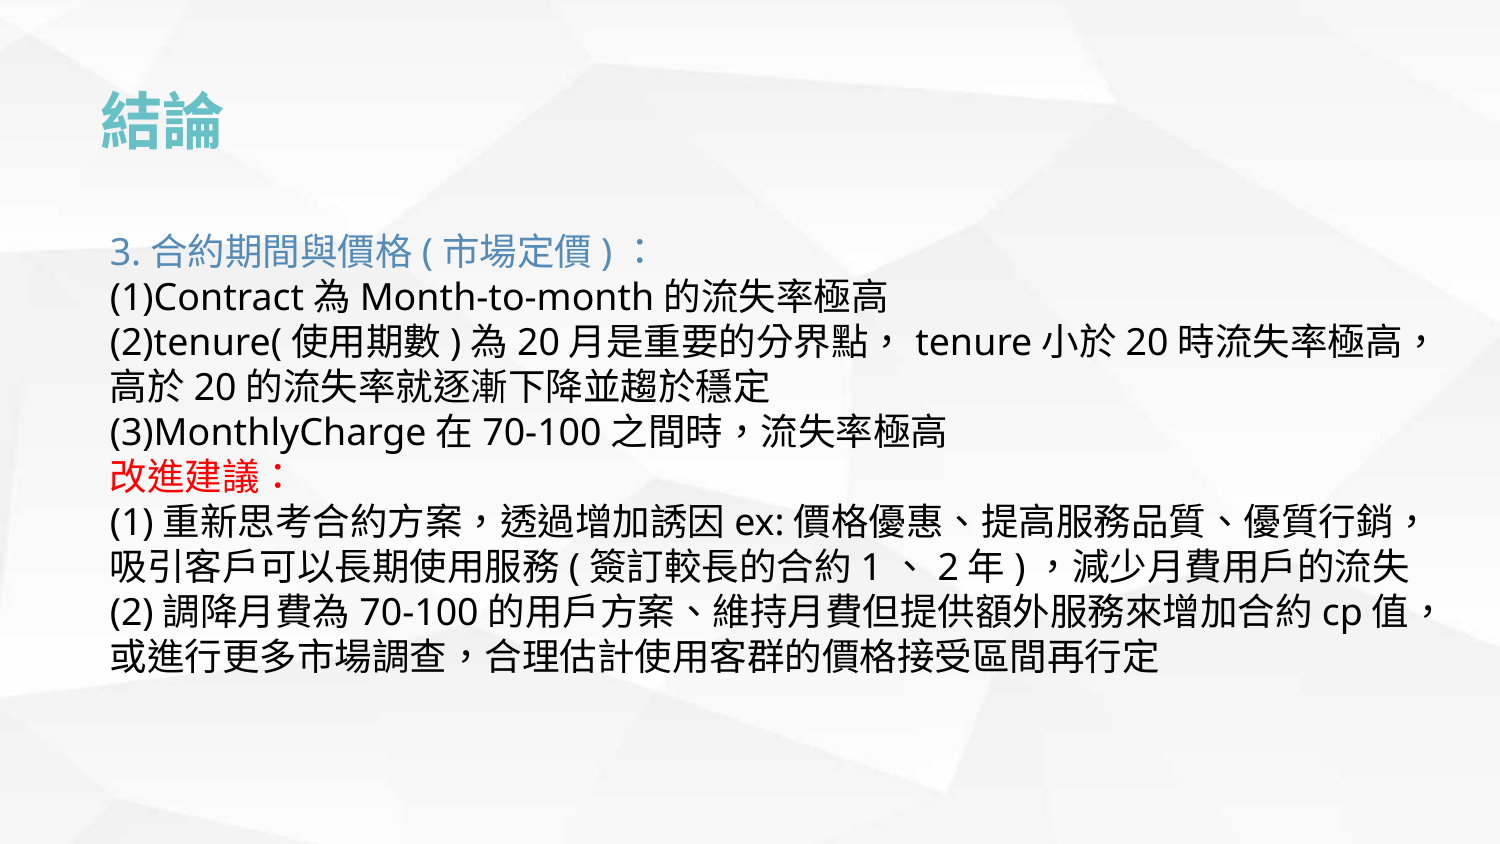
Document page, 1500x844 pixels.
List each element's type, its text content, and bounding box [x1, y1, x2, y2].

text_box 結論 [100, 82, 1117, 158]
picture [0, 0, 1500, 844]
text_box 3.合約期間與價格(市場定價)： (1)Contract為Month-to-month的流失率極高 (2)tenure(使用期數)為20月是重要的分界點，tenure小於20時流失率極高，高於20的流失率就逐漸下降並趨於穩定 (3)MonthlyCharge在70-100之間時，流失率極高 改進建議： (1)重新思考合約方案，透過增加誘因ex:價格優惠、提高服務品質、優質行銷，吸引客戶可以長期使用服務(簽訂較長的合約1、2年)，減少月費用戶的流失 (2)調降月費為70-100的用戶方案、維持月費但提供額外服務來增加合約cp值，或進行更多市場調查，合理估計使用客群的價格接受區間再行定 [95, 220, 1466, 686]
